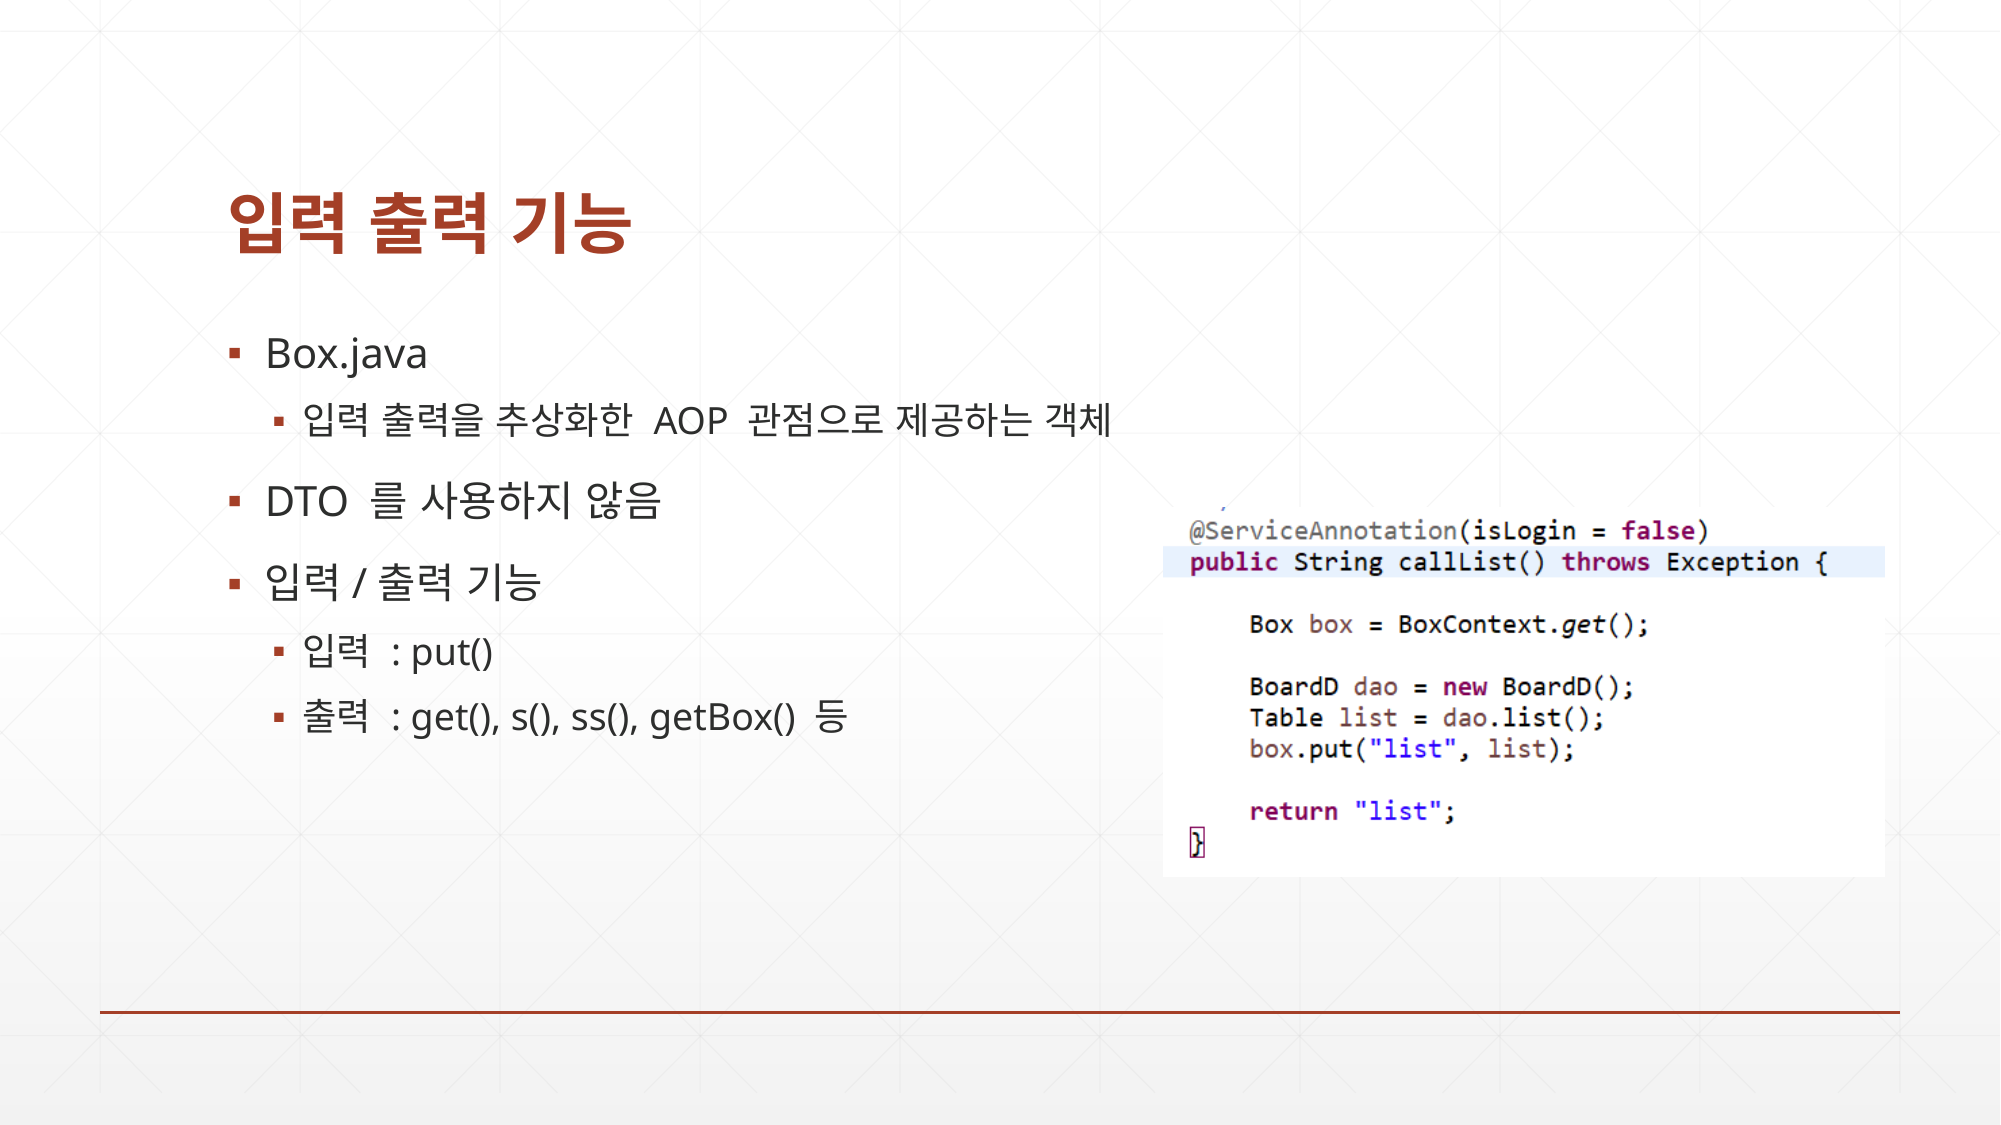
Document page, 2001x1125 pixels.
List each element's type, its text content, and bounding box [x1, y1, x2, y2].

list Box.java 입력 출력을 추상화한 AOP 관점으로 제공하는 객체 DTO 를 사용하지 않음 입력/출력 기능 입력 : put() 출력 : get(), s(), ss(), getBox() 등 [212, 324, 1788, 950]
title 입력 출력 기능 [212, 82, 1788, 271]
picture [1163, 507, 1885, 877]
